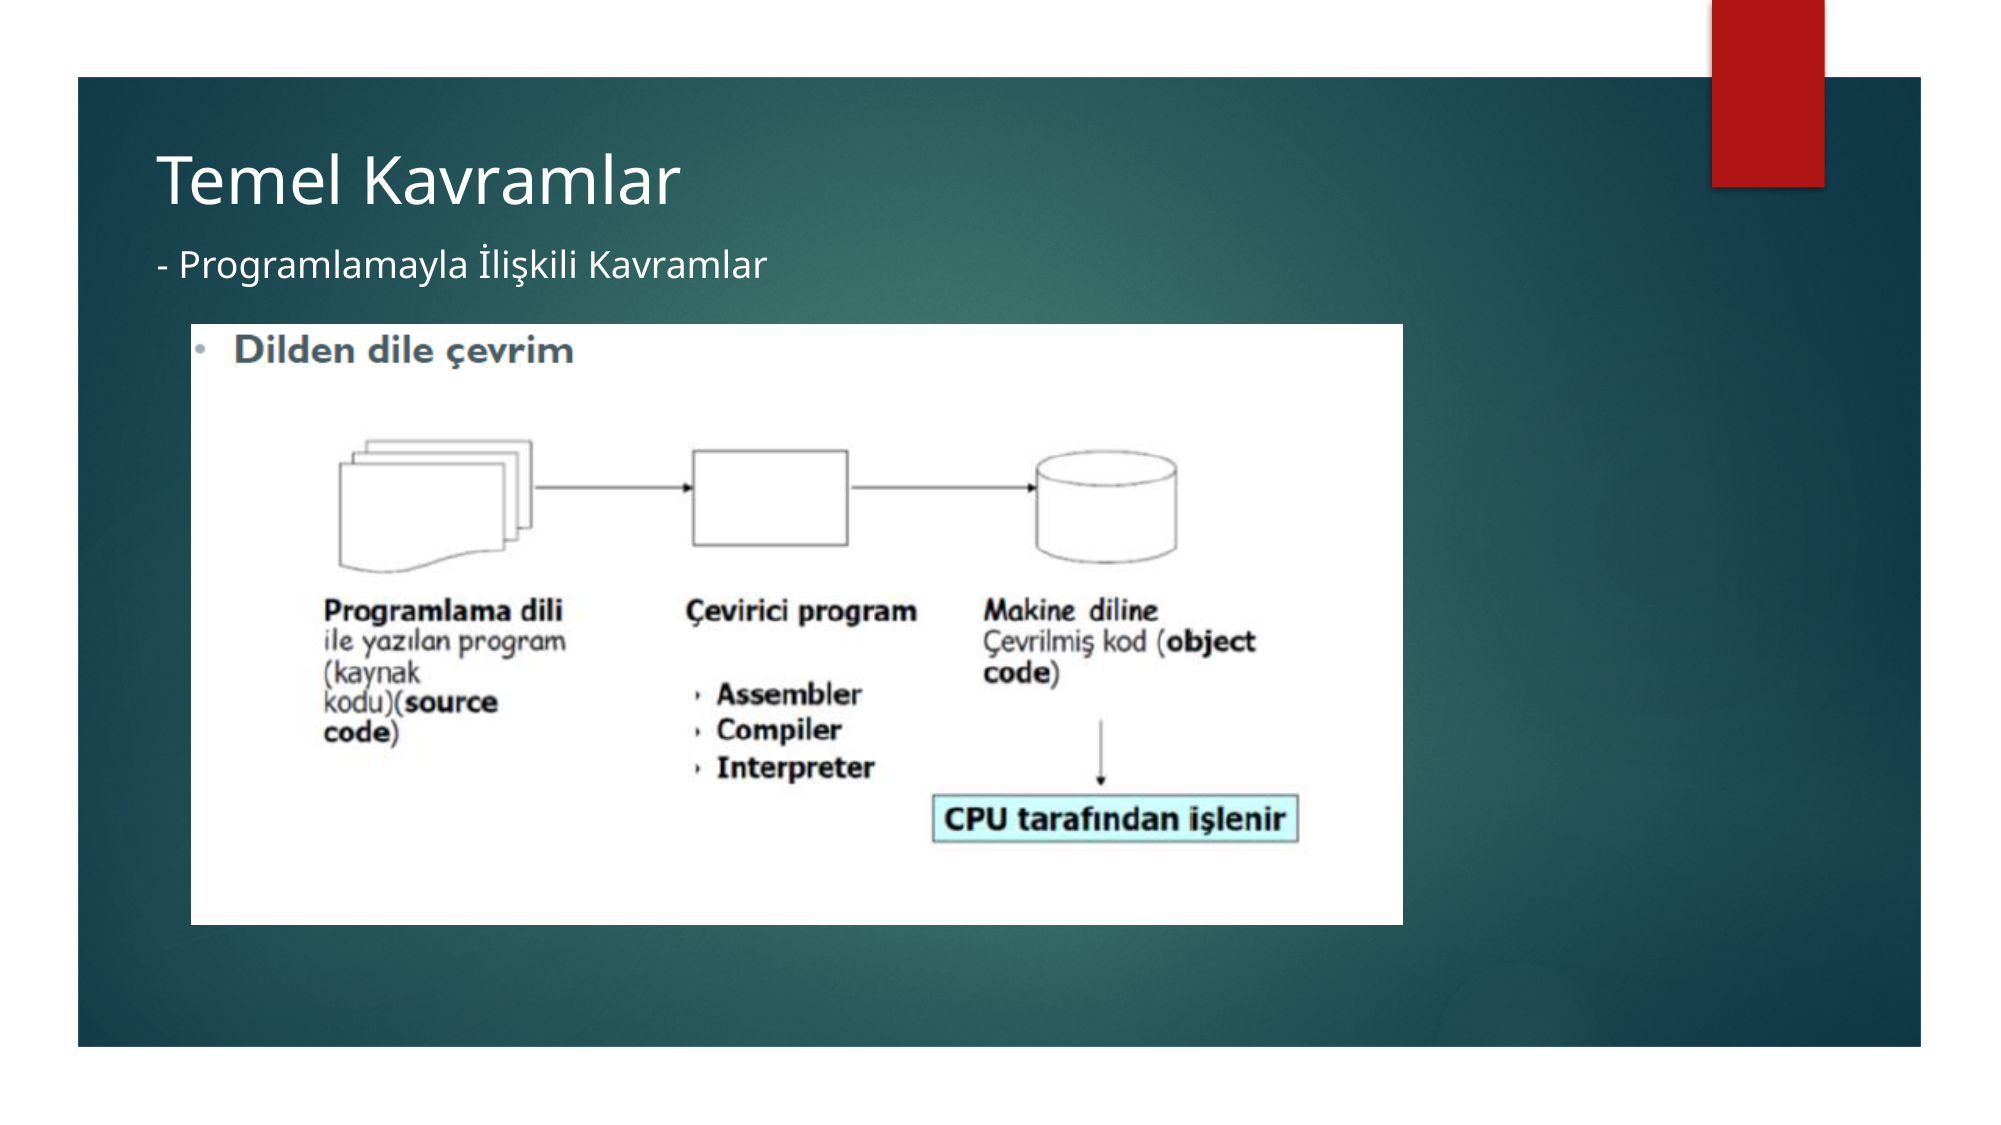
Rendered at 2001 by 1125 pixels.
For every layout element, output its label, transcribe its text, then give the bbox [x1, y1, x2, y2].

text_box [141, 293, 1891, 355]
text_box Temel Kavramlar [141, 130, 850, 226]
text_box - Programlamayla İlişkili Kavramlar [141, 226, 1851, 293]
picture [191, 323, 1403, 925]
